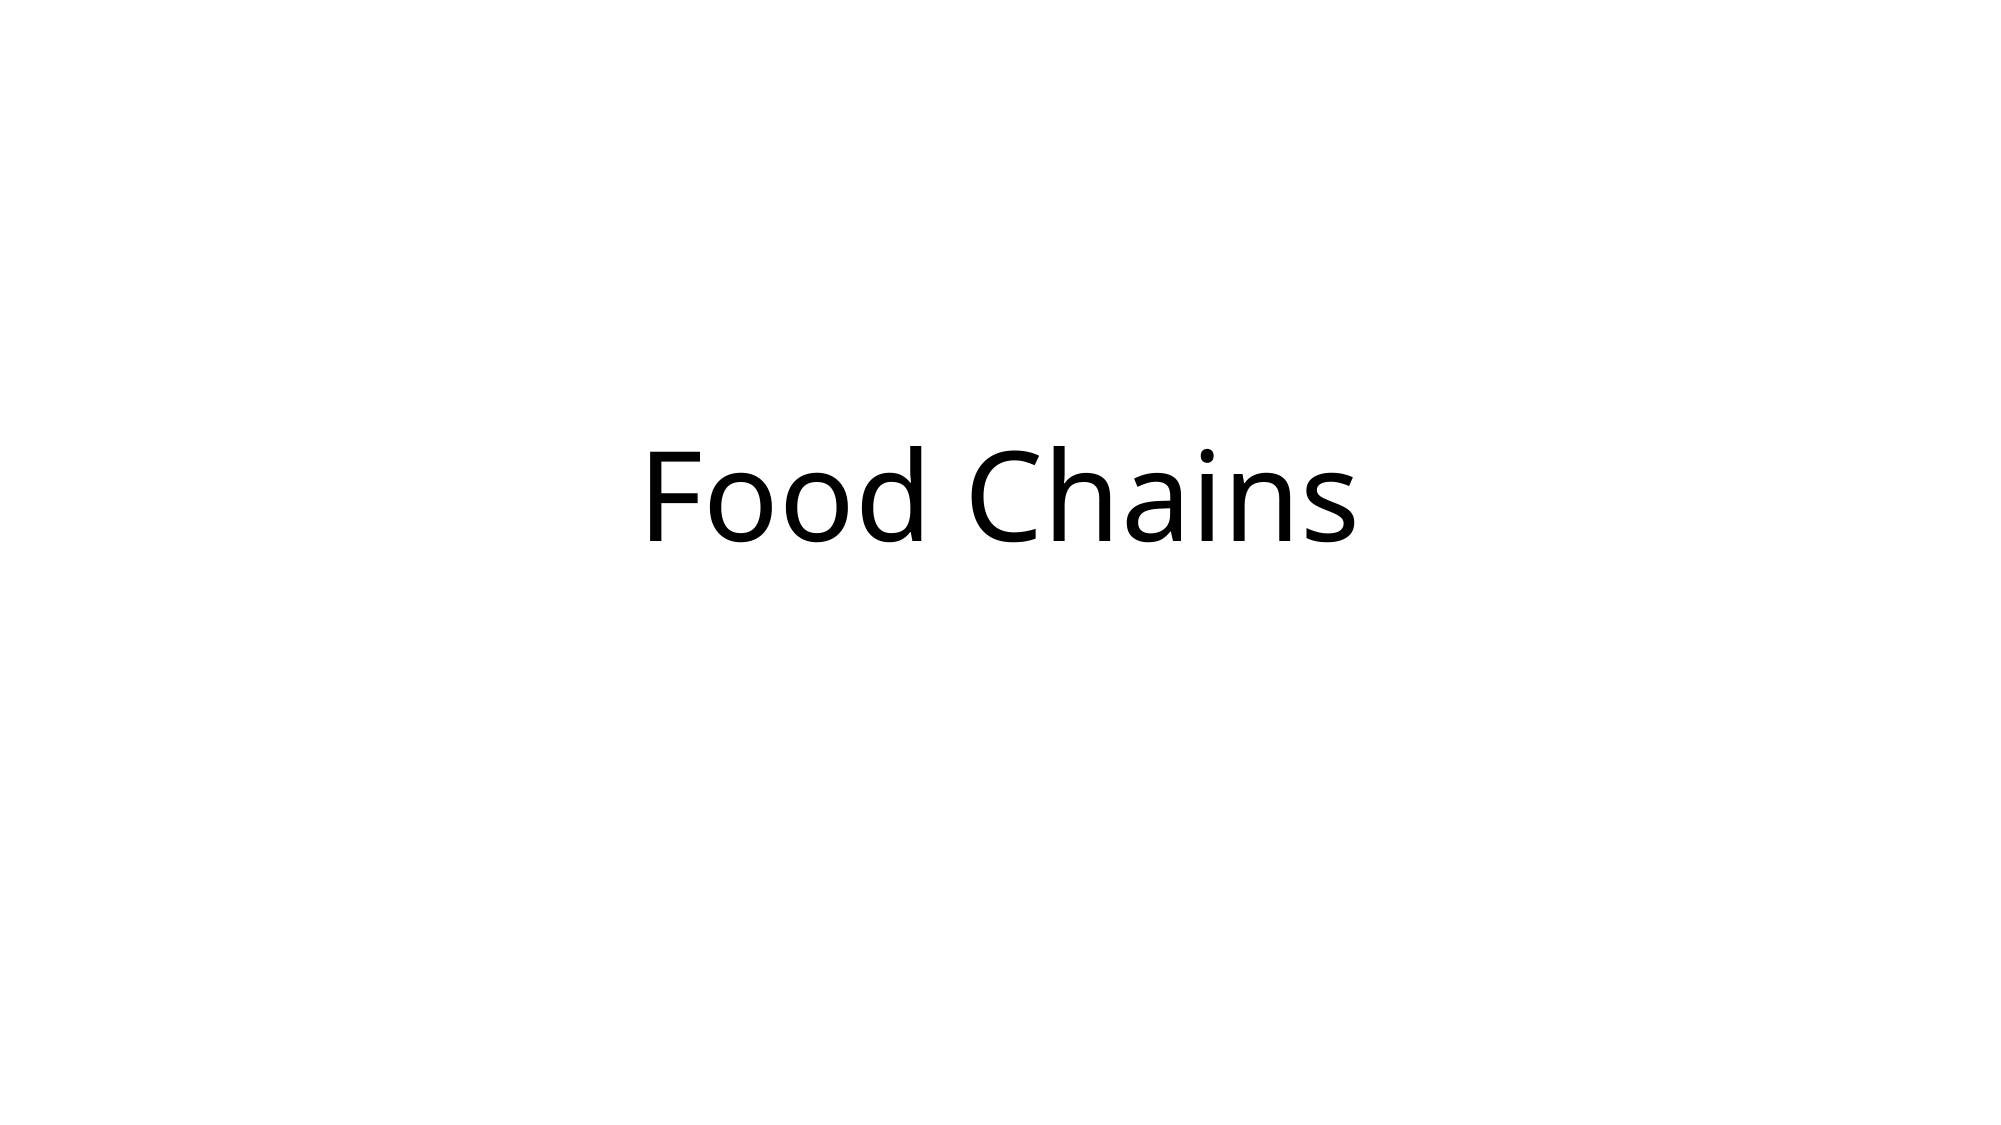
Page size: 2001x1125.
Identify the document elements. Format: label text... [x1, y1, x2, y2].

title Food Chains [249, 184, 1750, 576]
